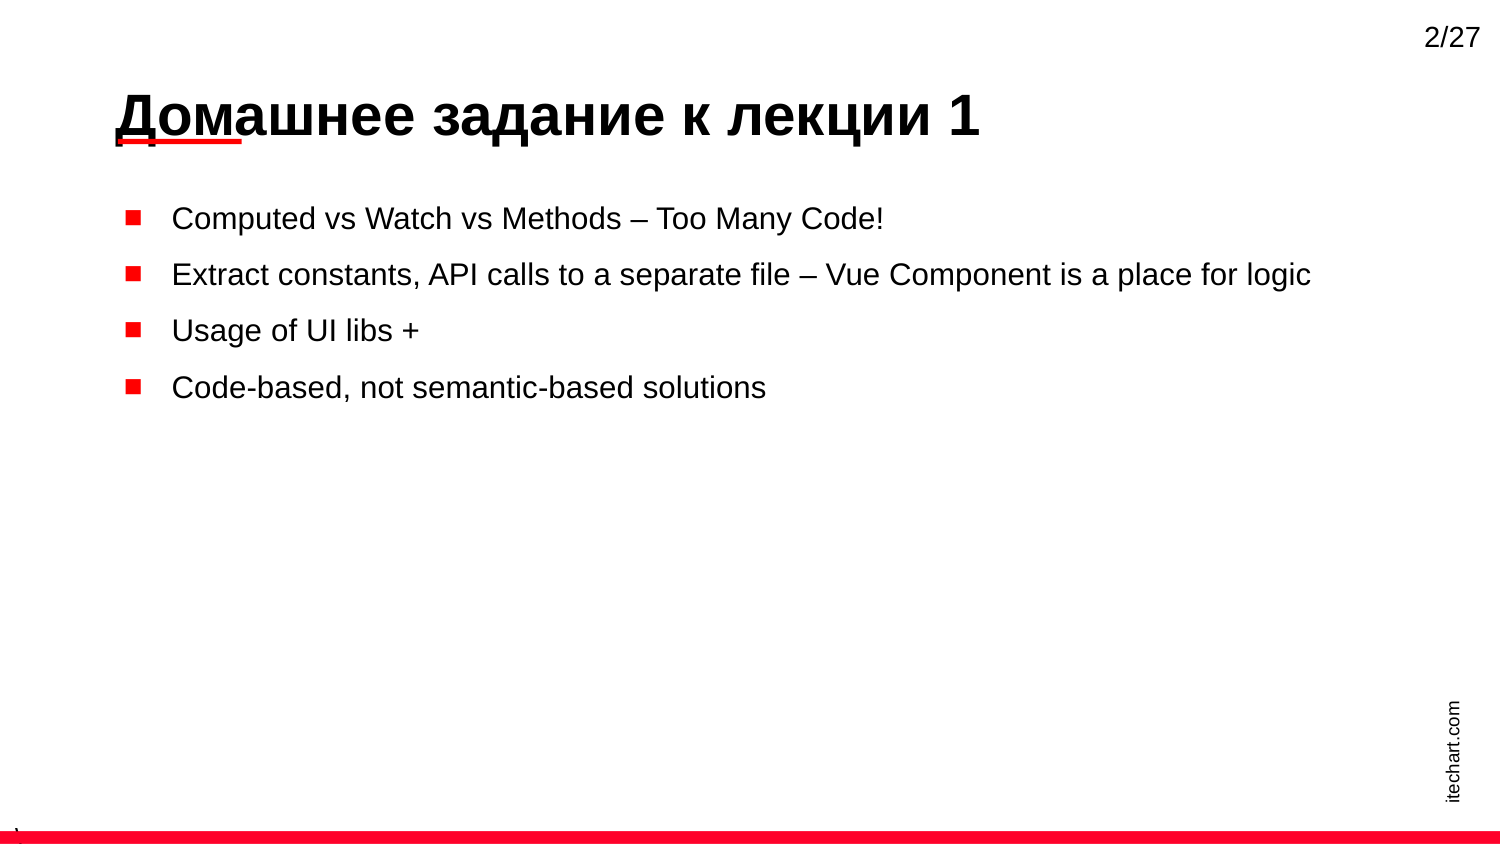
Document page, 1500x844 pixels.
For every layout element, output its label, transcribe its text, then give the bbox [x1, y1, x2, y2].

text_box itechart.com [1425, 612, 1500, 819]
text_box [117, 138, 242, 145]
text_box 2/27 [1409, 10, 1497, 61]
text_box Computed vs Watch vs Methods – Too Many Code! Extract constants, API calls to a separate file – Vue Component is a place for logic Usage of UI libs + Code-based, not semantic-based solutions [96, 179, 1369, 727]
text_box [0, 831, 1500, 844]
text_box Домашнее задание к лекции 1 [100, 48, 1078, 135]
